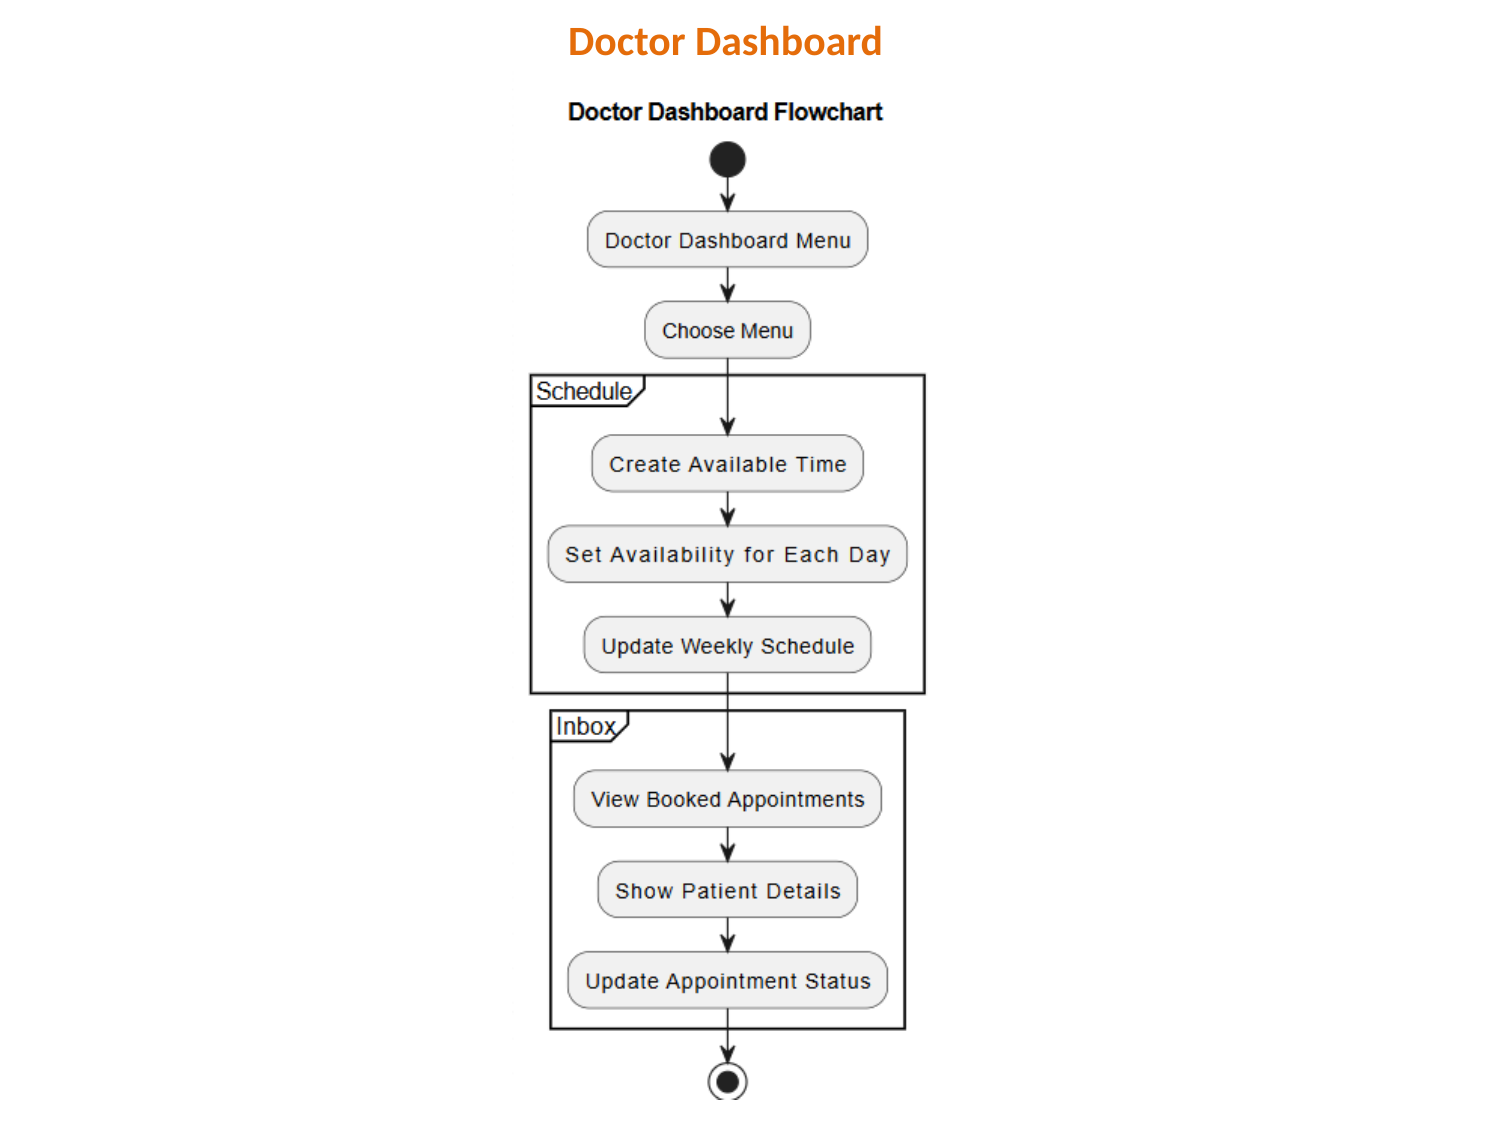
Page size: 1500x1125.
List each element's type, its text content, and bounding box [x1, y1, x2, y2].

picture [512, 71, 935, 1101]
text_box Doctor Dashboard [553, 6, 899, 70]
